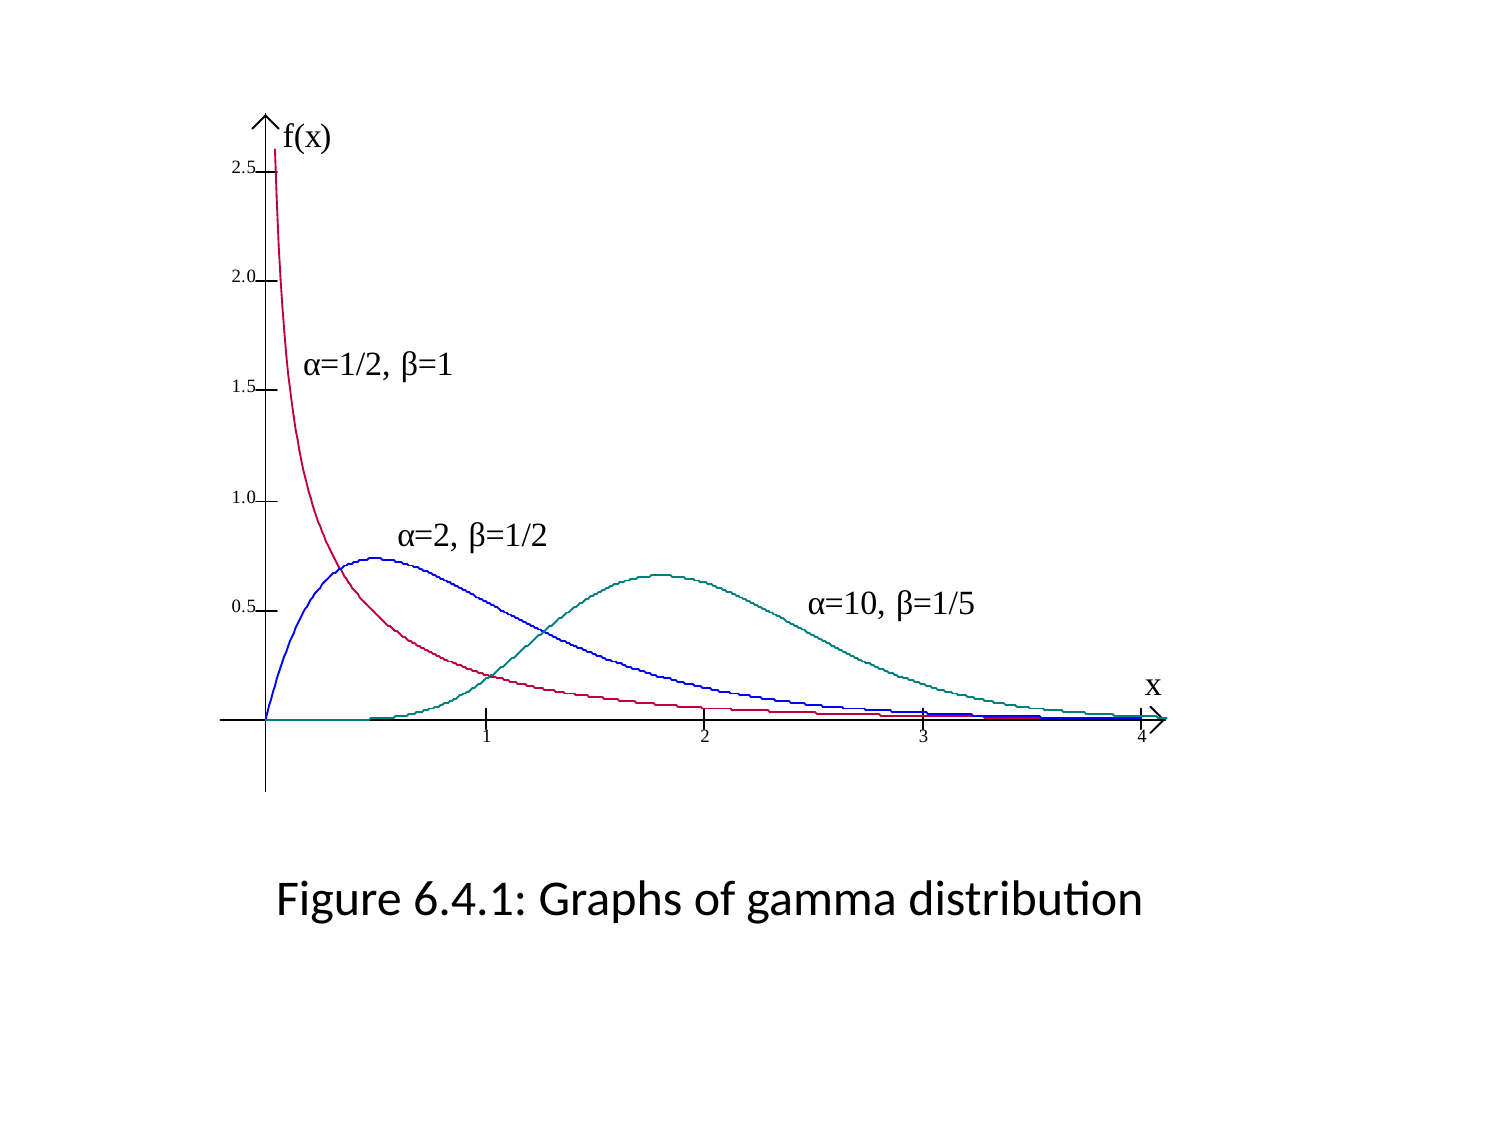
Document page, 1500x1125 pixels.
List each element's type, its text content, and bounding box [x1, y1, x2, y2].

picture [218, 113, 1168, 792]
text_box Figure 6.4.1: Graphs of gamma distribution [261, 857, 1239, 933]
